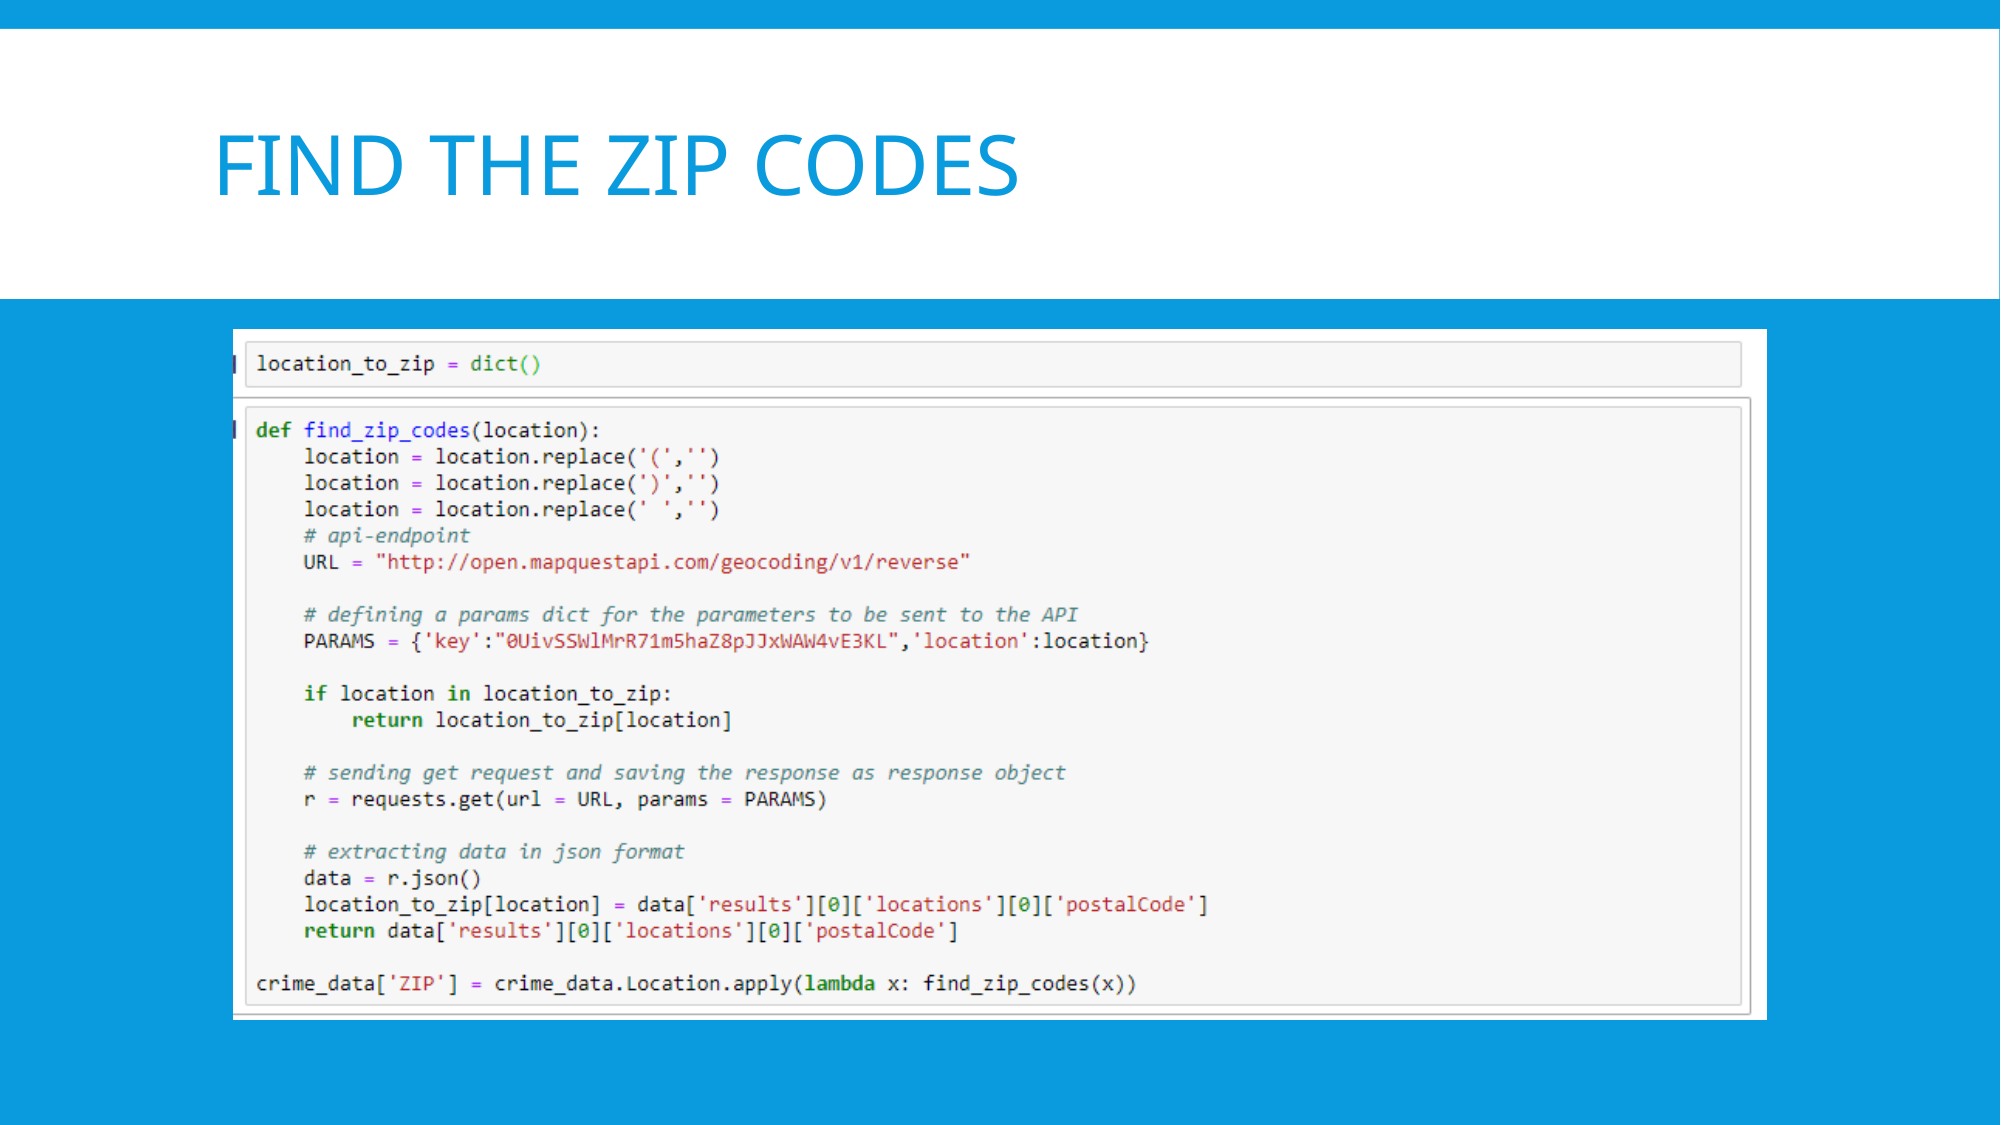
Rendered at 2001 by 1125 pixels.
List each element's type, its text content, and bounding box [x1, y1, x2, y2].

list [232, 329, 1767, 1021]
title FIND THE zip codes [197, 46, 1803, 295]
